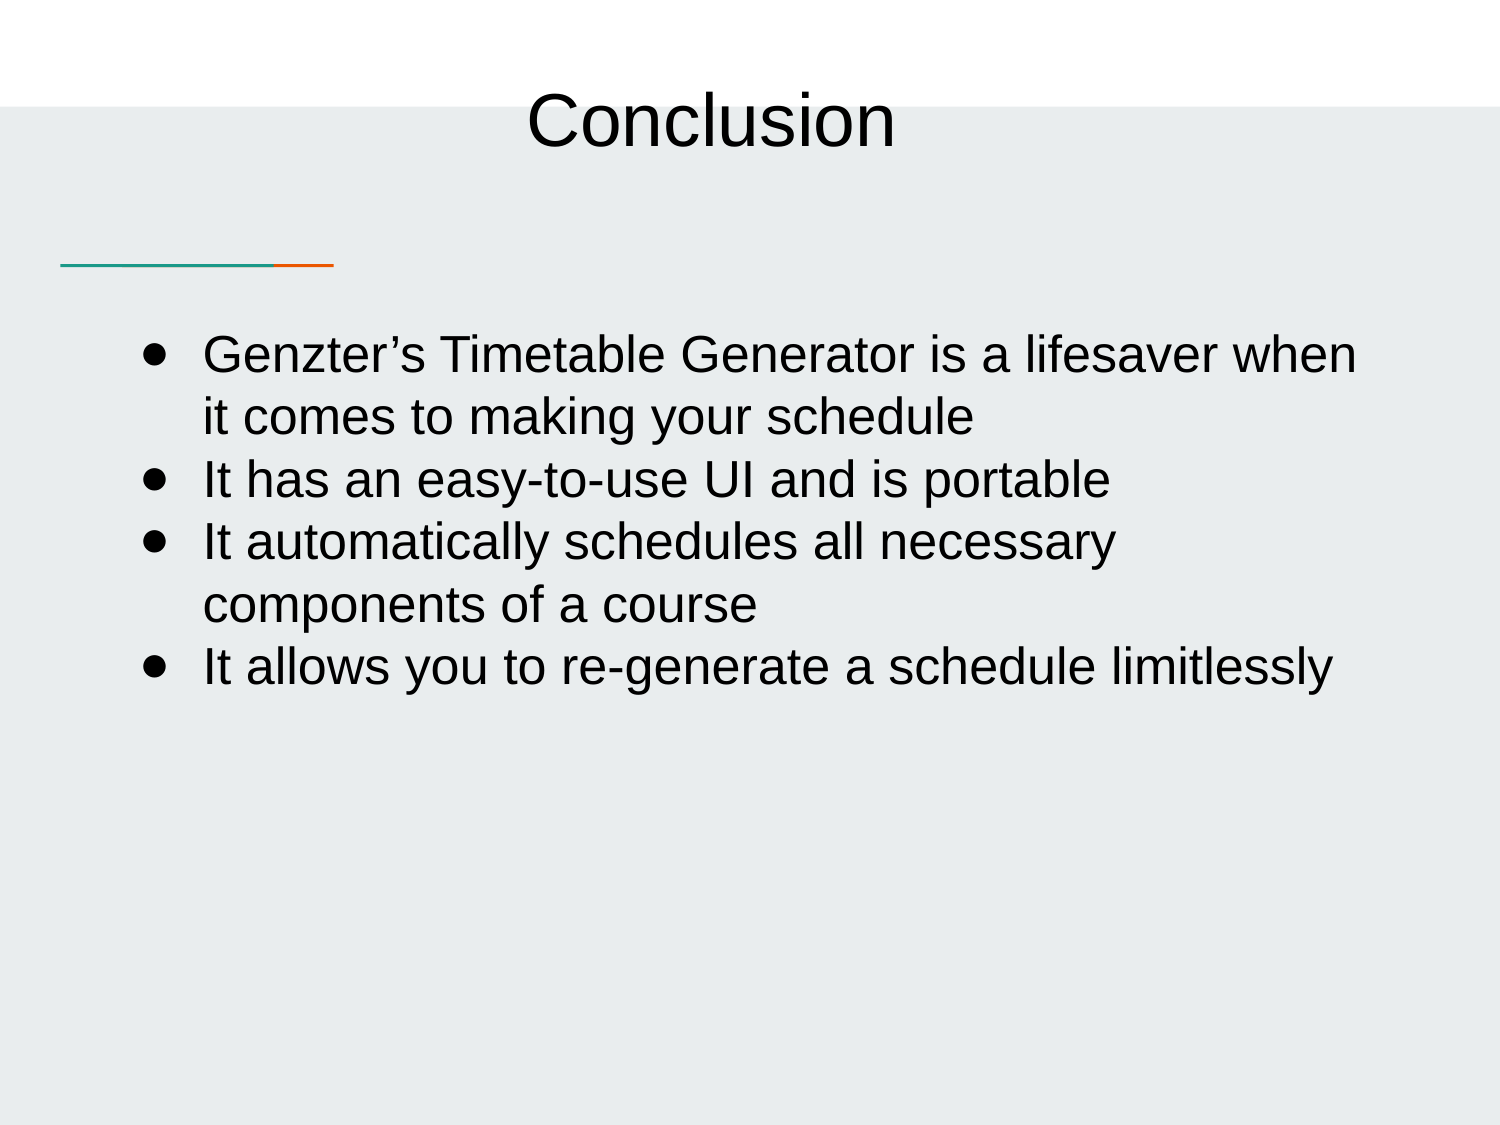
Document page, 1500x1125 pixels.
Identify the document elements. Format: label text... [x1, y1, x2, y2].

text_box Conclusion [122, 56, 1302, 265]
subtitle Genzter’s Timetable Generator is a lifesaver when it comes to making your schedule It has an easy-to-use UI and is portable It automatically schedules all necessary components of a course It allows you to re-generate a schedule limitlessly [112, 312, 1388, 1013]
